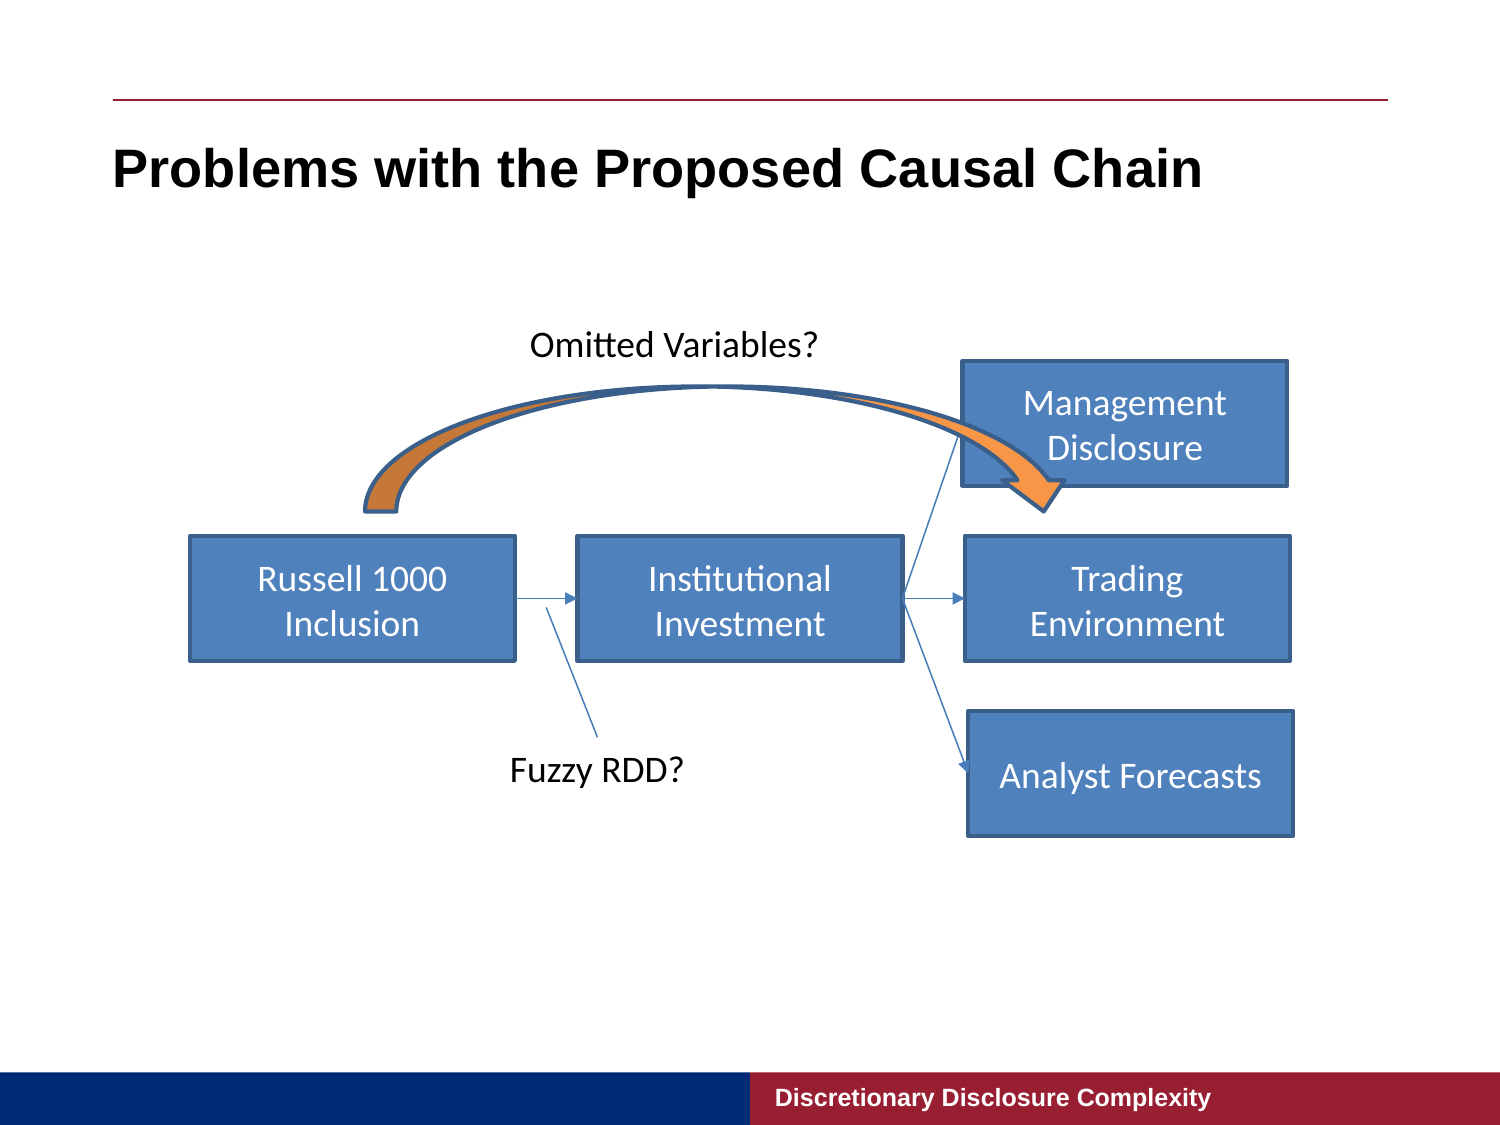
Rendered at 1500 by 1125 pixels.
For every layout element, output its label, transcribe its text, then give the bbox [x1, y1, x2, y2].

text_box Omitted Variables? [514, 312, 888, 373]
footer Discretionary Disclosure Complexity [774, 1072, 1338, 1121]
text_box Analyst Forecasts [966, 709, 1295, 838]
title Problems with the Proposed Causal Chain [112, 124, 1388, 250]
text_box Institutional Investment [575, 534, 897, 663]
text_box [902, 598, 969, 774]
text_box Trading Environment [967, 534, 1292, 663]
text_box Russell 1000 Inclusion [188, 534, 517, 663]
text_box Fuzzy RDD? [411, 737, 784, 797]
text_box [902, 423, 963, 596]
text_box [362, 384, 1067, 514]
text_box Management Disclosure [960, 359, 1289, 488]
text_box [545, 607, 598, 738]
